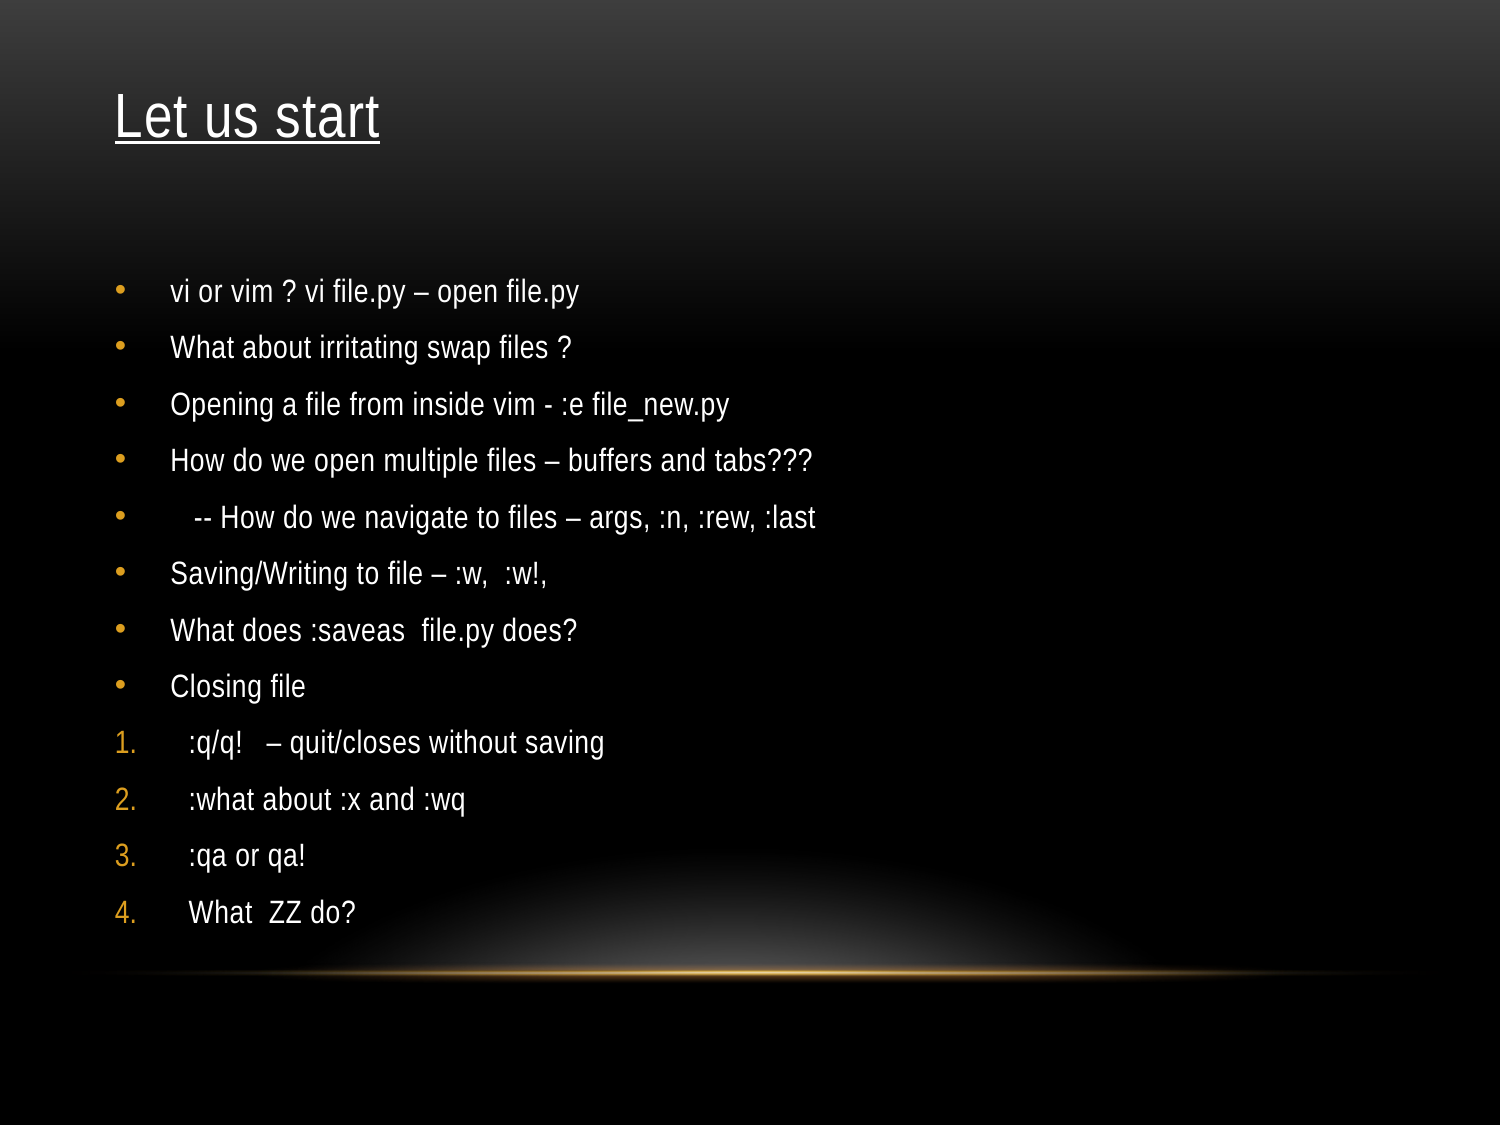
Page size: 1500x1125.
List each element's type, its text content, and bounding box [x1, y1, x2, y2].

picture [0, 0, 1500, 1125]
list vi or vim ? vi file.py – open file.py What about irritating swap files ? Opening a file from inside vim - :e file_new.py How do we open multiple files – buffers and tabs??? -- How do we navigate to files – args, :n, :rew, :last Saving/Writing to file – :w, :w!, What does :saveas file.py does? Closing file :q/q! – quit/closes without saving :what about :x and :wq :qa or qa! What ZZ do? [99, 262, 1400, 938]
title Let us start [99, 45, 1400, 233]
